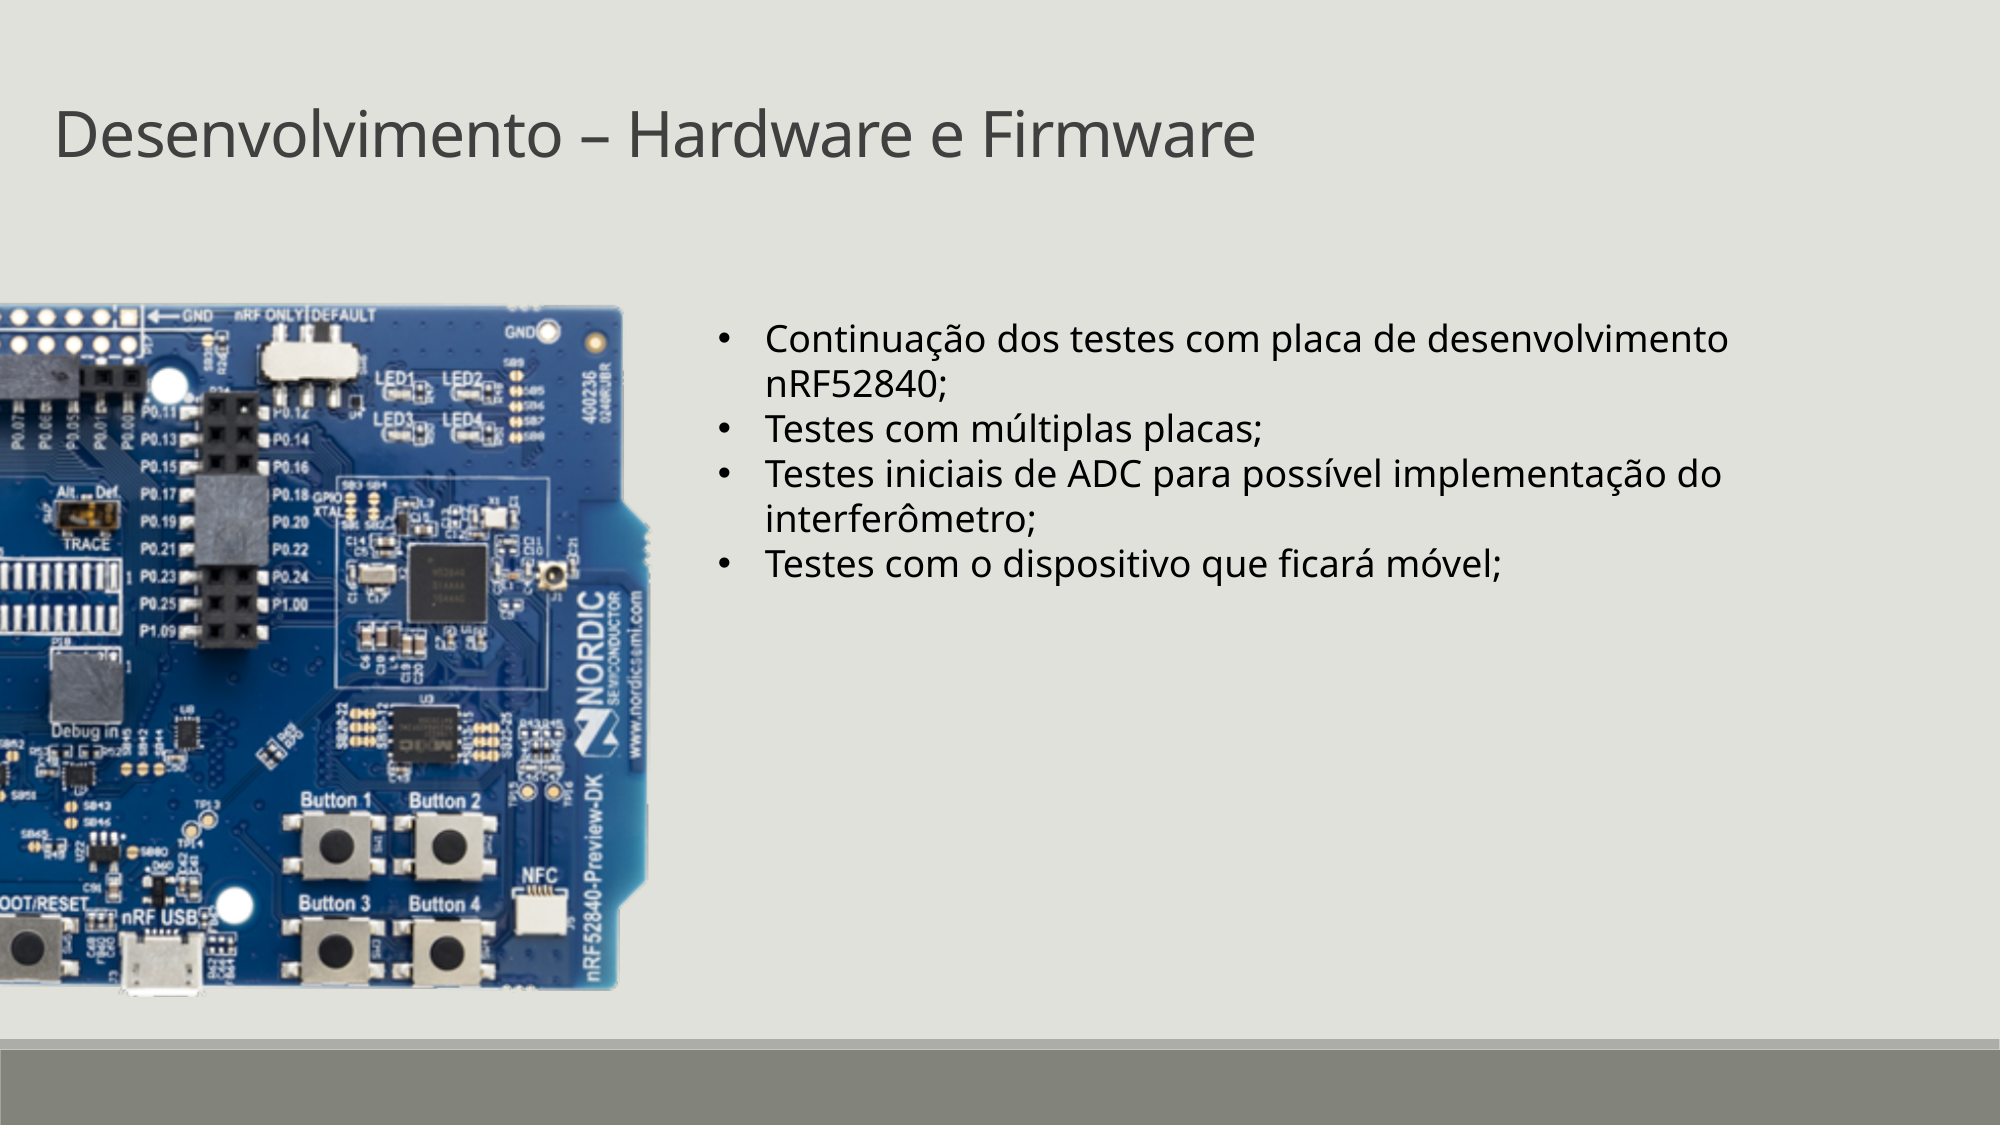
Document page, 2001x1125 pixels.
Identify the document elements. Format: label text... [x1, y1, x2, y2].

picture [0, 0, 665, 1125]
text_box Desenvolvimento – Hardware e Firmware [288, 50, 1396, 179]
text_box Continuação dos testes com placa de desenvolvimento nRF52840; Testes com múltiplas placas; Testes iniciais de ADC para possível implementação do interferômetro; Testes com o dispositivo que ficará móvel; [703, 307, 1846, 593]
